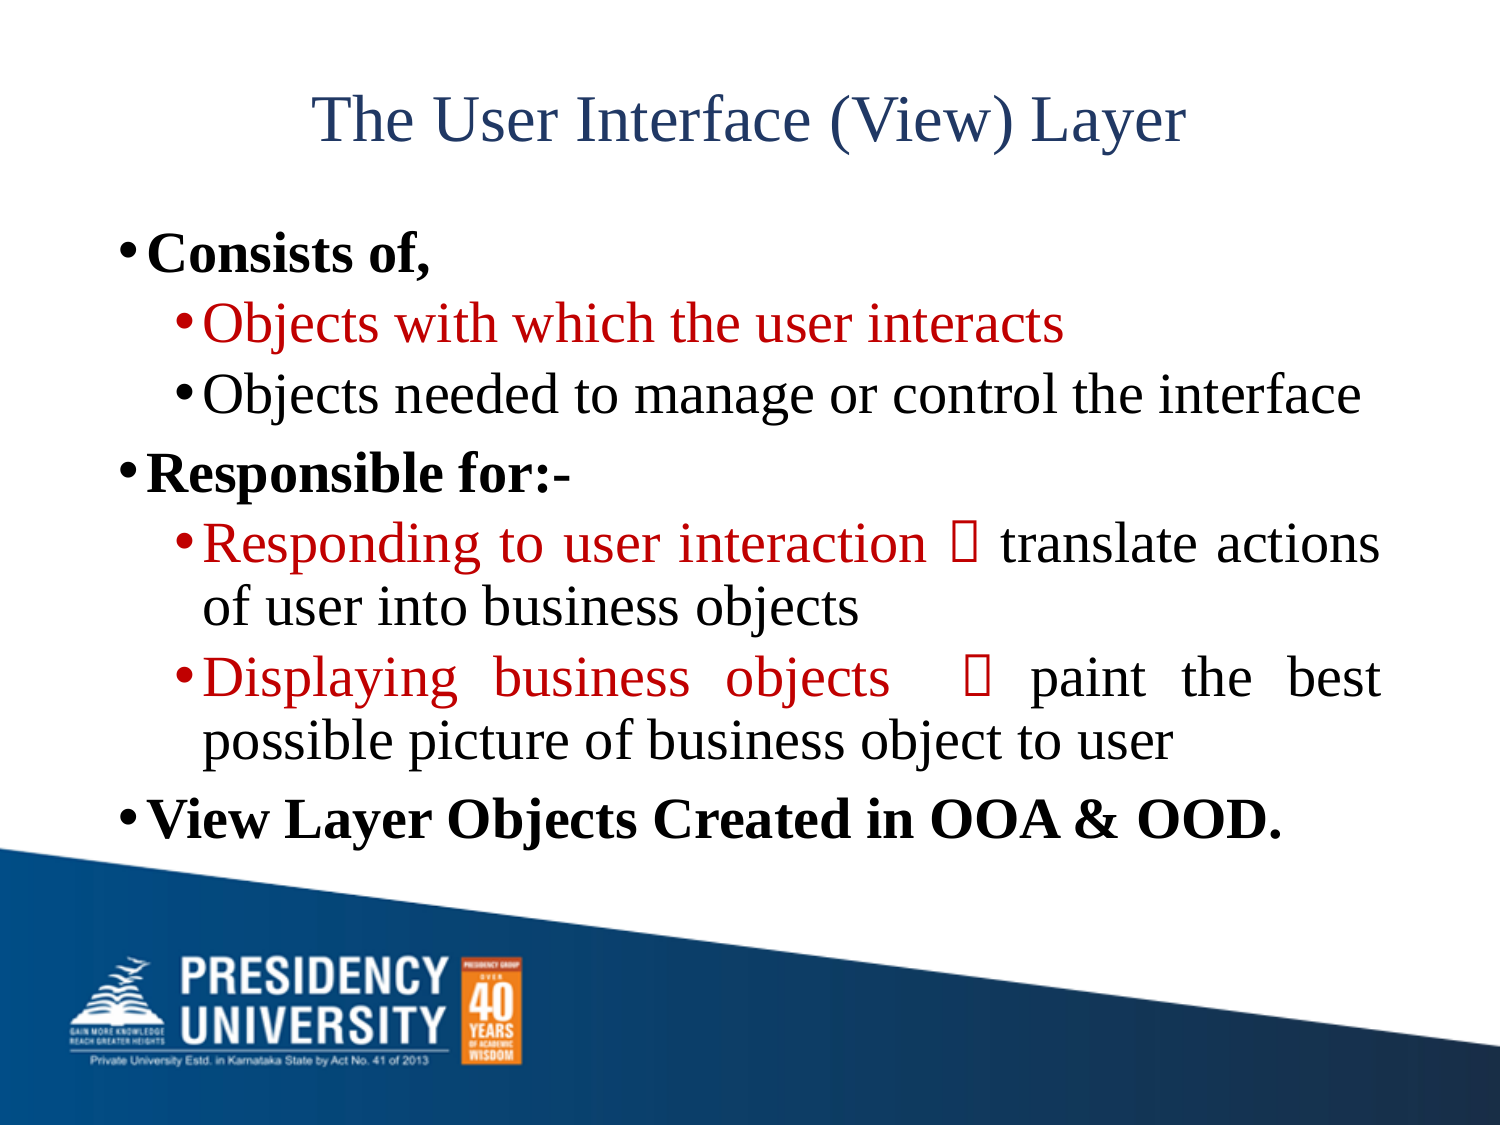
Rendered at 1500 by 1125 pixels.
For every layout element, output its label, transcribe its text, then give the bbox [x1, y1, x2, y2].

picture [0, 845, 1500, 1125]
list Consists of, Objects with which the user interacts Objects needed to manage or control the interface Responsible for:- Responding to user interaction  translate actions of user into business objects Displaying business objects  paint the best possible picture of business object to user View Layer Objects Created in OOA & OOD. [103, 214, 1397, 906]
title The User Interface (View) Layer [103, 51, 1397, 188]
